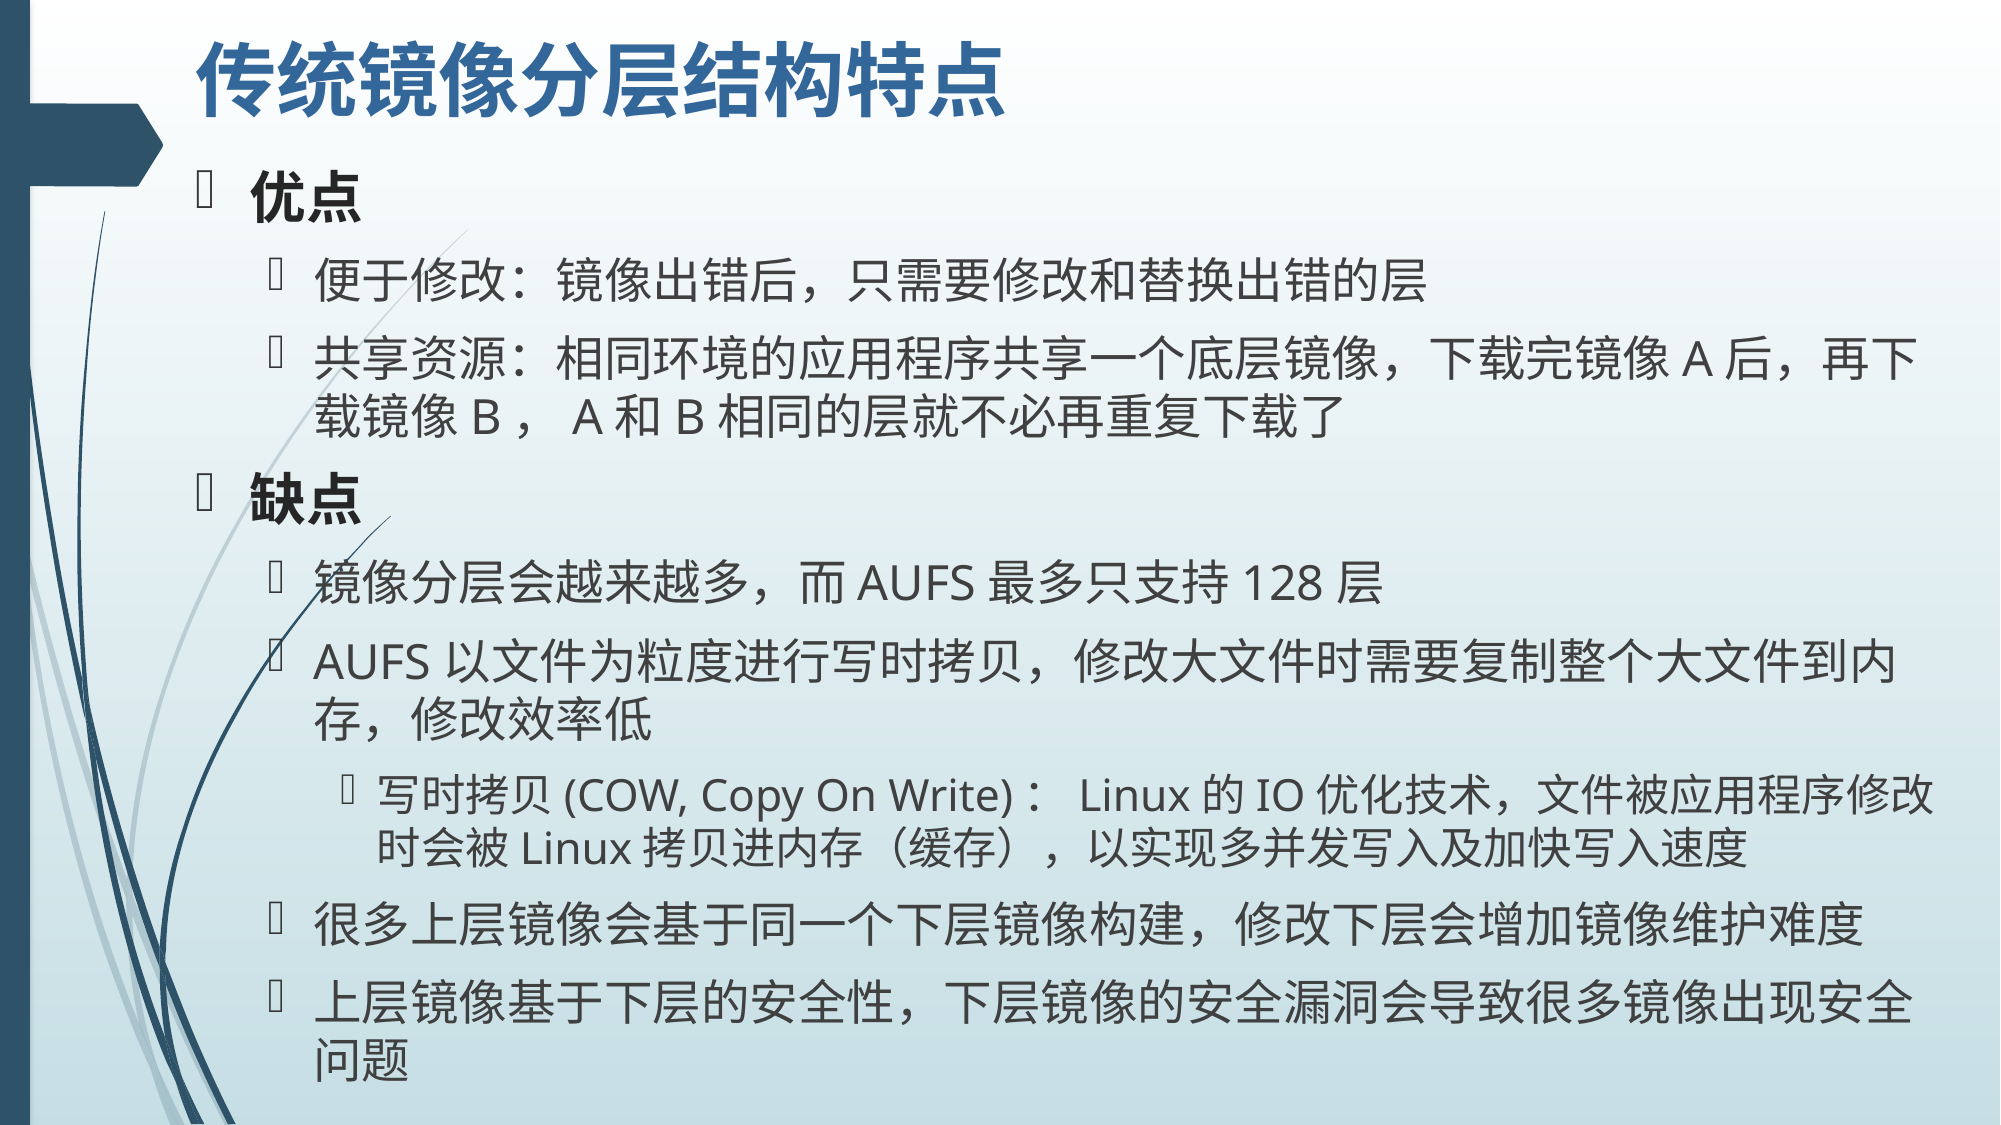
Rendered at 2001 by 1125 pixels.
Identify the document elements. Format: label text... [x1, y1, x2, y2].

title 传统镜像分层结构特点 [179, 22, 1955, 135]
list 优点 便于修改：镜像出错后，只需要修改和替换出错的层 共享资源：相同环境的应用程序共享一个底层镜像，下载完镜像A后，再下载镜像B，A和B相同的层就不必再重复下载了 缺点 镜像分层会越来越多，而AUFS最多只支持128层 AUFS以文件为粒度进行写时拷贝，修改大文件时需要复制整个大文件到内存，修改效率低 写时拷贝(COW, Copy On Write)：Linux的IO优化技术，文件被应用程序修改时会被Linux拷贝进内存（缓存），以实现多并发写入及加快写入速度 很多上层镜像会基于同一个下层镜像构建，修改下层会增加镜像维护难度 上层镜像基于下层的安全性，下层镜像的安全漏洞会导致很多镜像出现安全问题 [179, 154, 1955, 1103]
